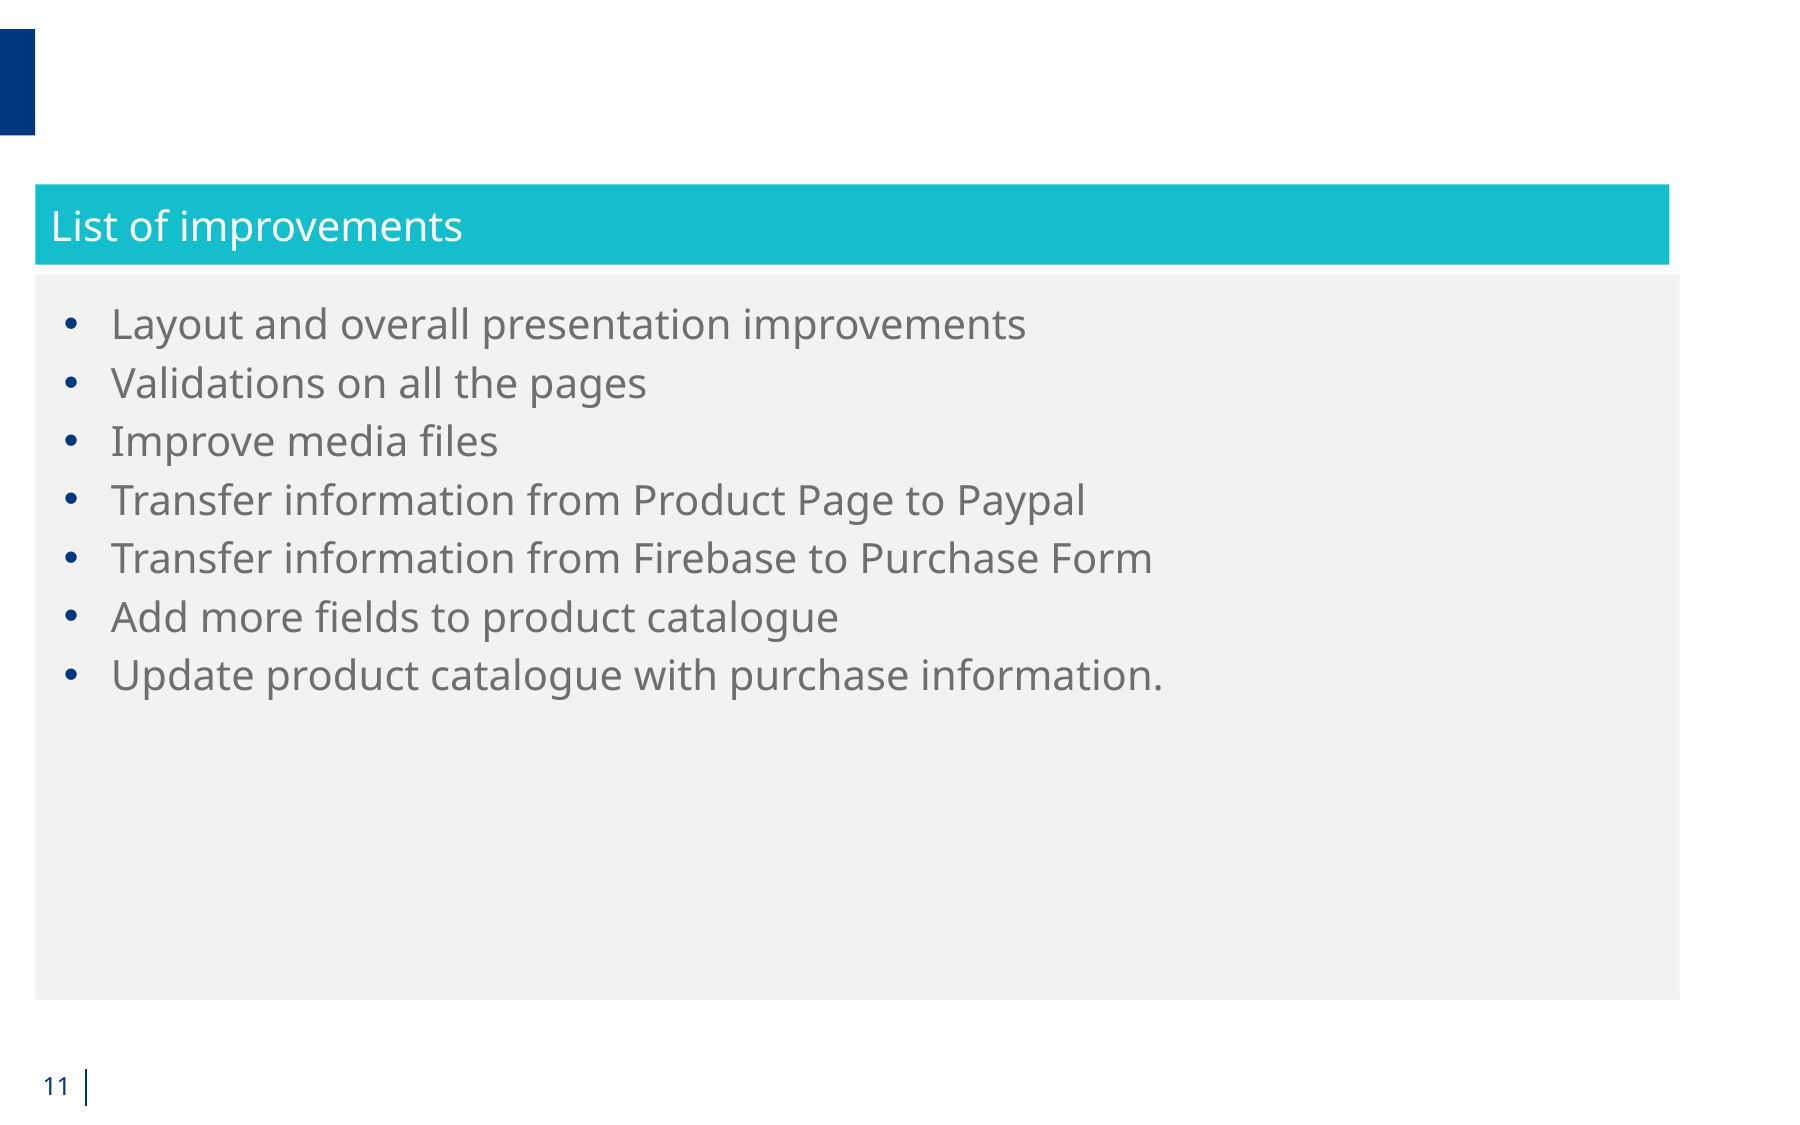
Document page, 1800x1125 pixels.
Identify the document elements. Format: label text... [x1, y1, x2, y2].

list List of improvements [35, 184, 1670, 265]
slide_number 11 [0, 1057, 87, 1118]
list Layout and overall presentation improvements Validations on all the pages Improve media files Transfer information from Product Page to Paypal Transfer information from Firebase to Purchase Form Add more fields to product catalogue Update product catalogue with purchase information. [48, 290, 1645, 953]
